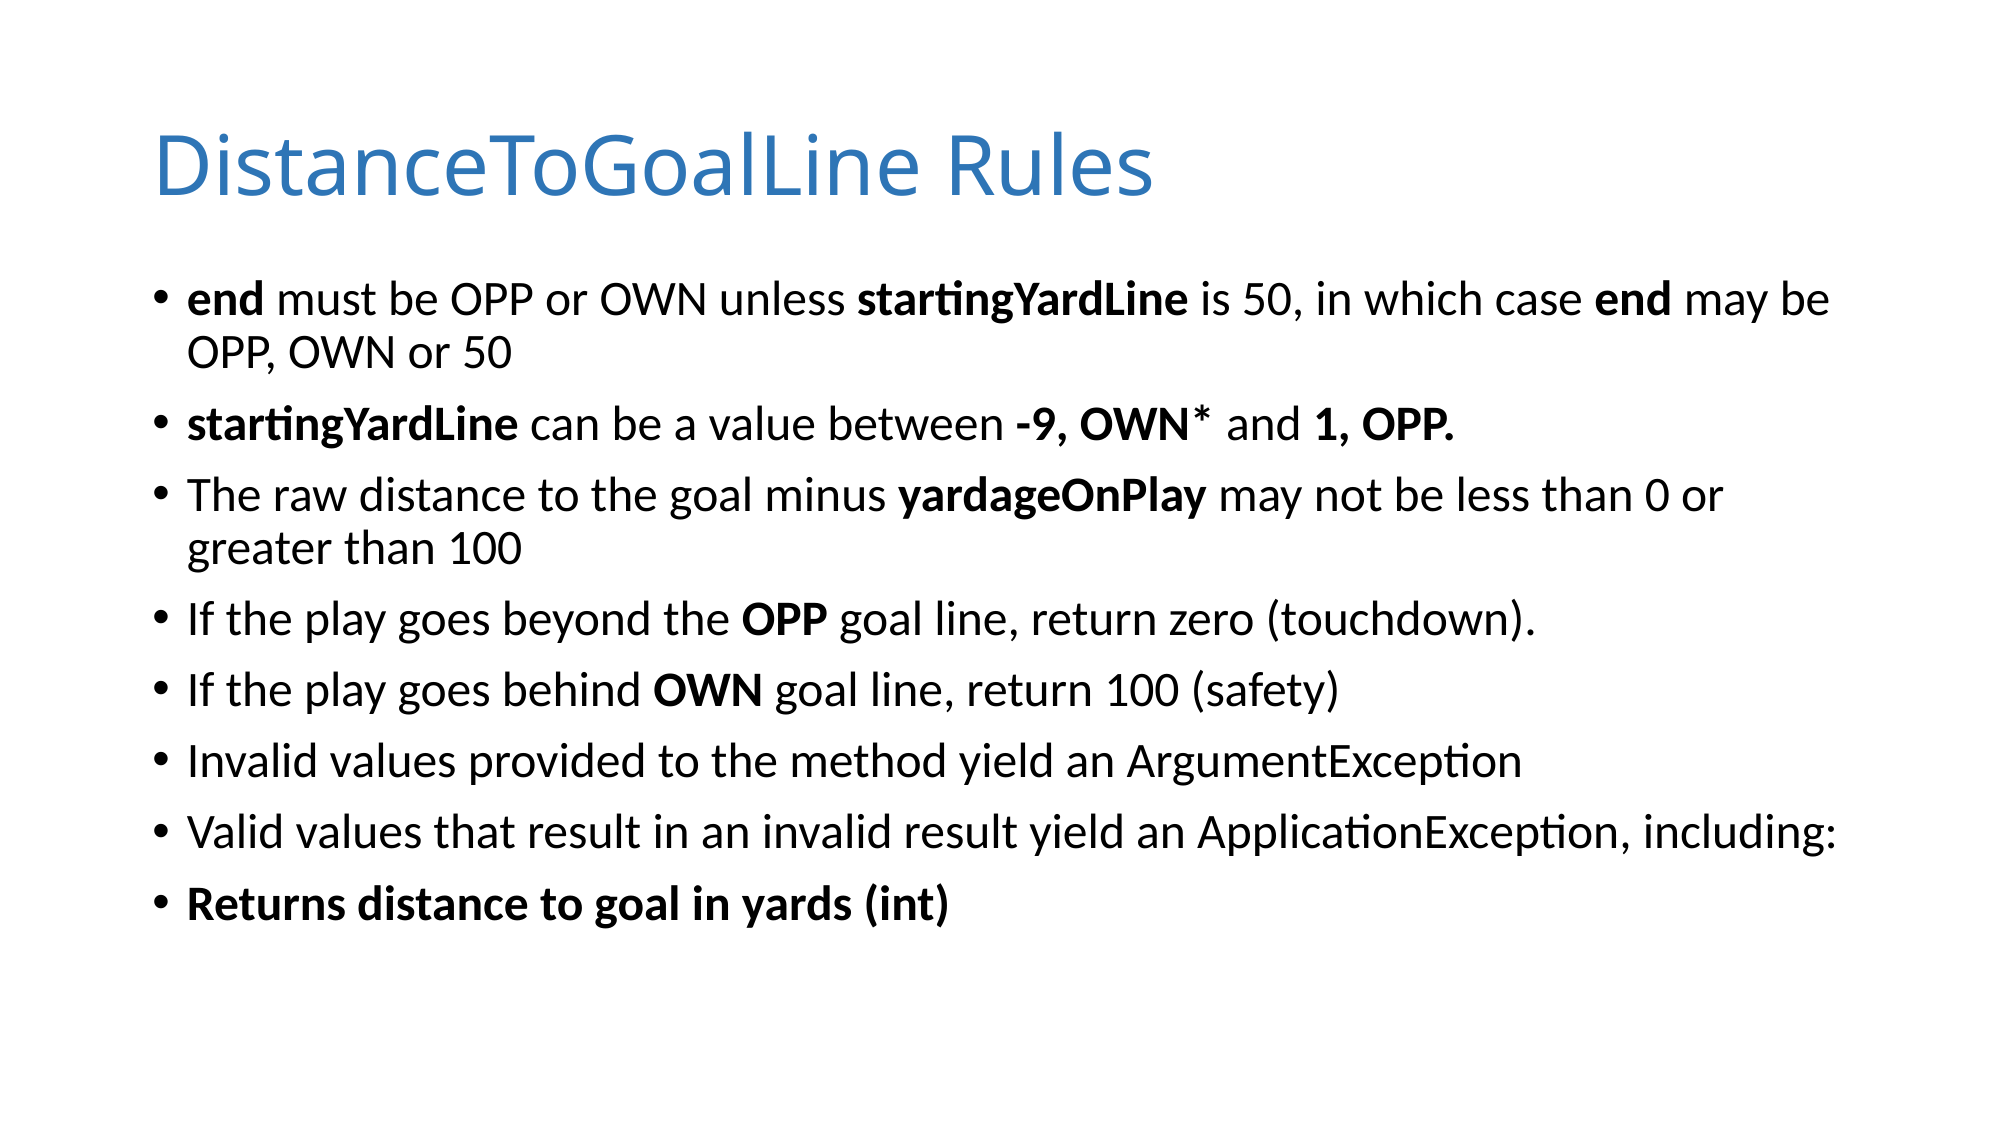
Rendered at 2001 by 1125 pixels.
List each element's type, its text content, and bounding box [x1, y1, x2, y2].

list end must be OPP or OWN unless startingYardLine is 50, in which case end may be OPP, OWN or 50 startingYardLine can be a value between -9, OWN* and 1, OPP. The raw distance to the goal minus yardageOnPlay may not be less than 0 or greater than 100 If the play goes beyond the OPP goal line, return zero (touchdown). If the play goes behind OWN goal line, return 100 (safety) Invalid values provided to the method yield an ArgumentException Valid values that result in an invalid result yield an ApplicationException, including: Returns distance to goal in yards (int) [137, 265, 1863, 980]
title DistanceToGoalLine Rules [137, 59, 1863, 265]
